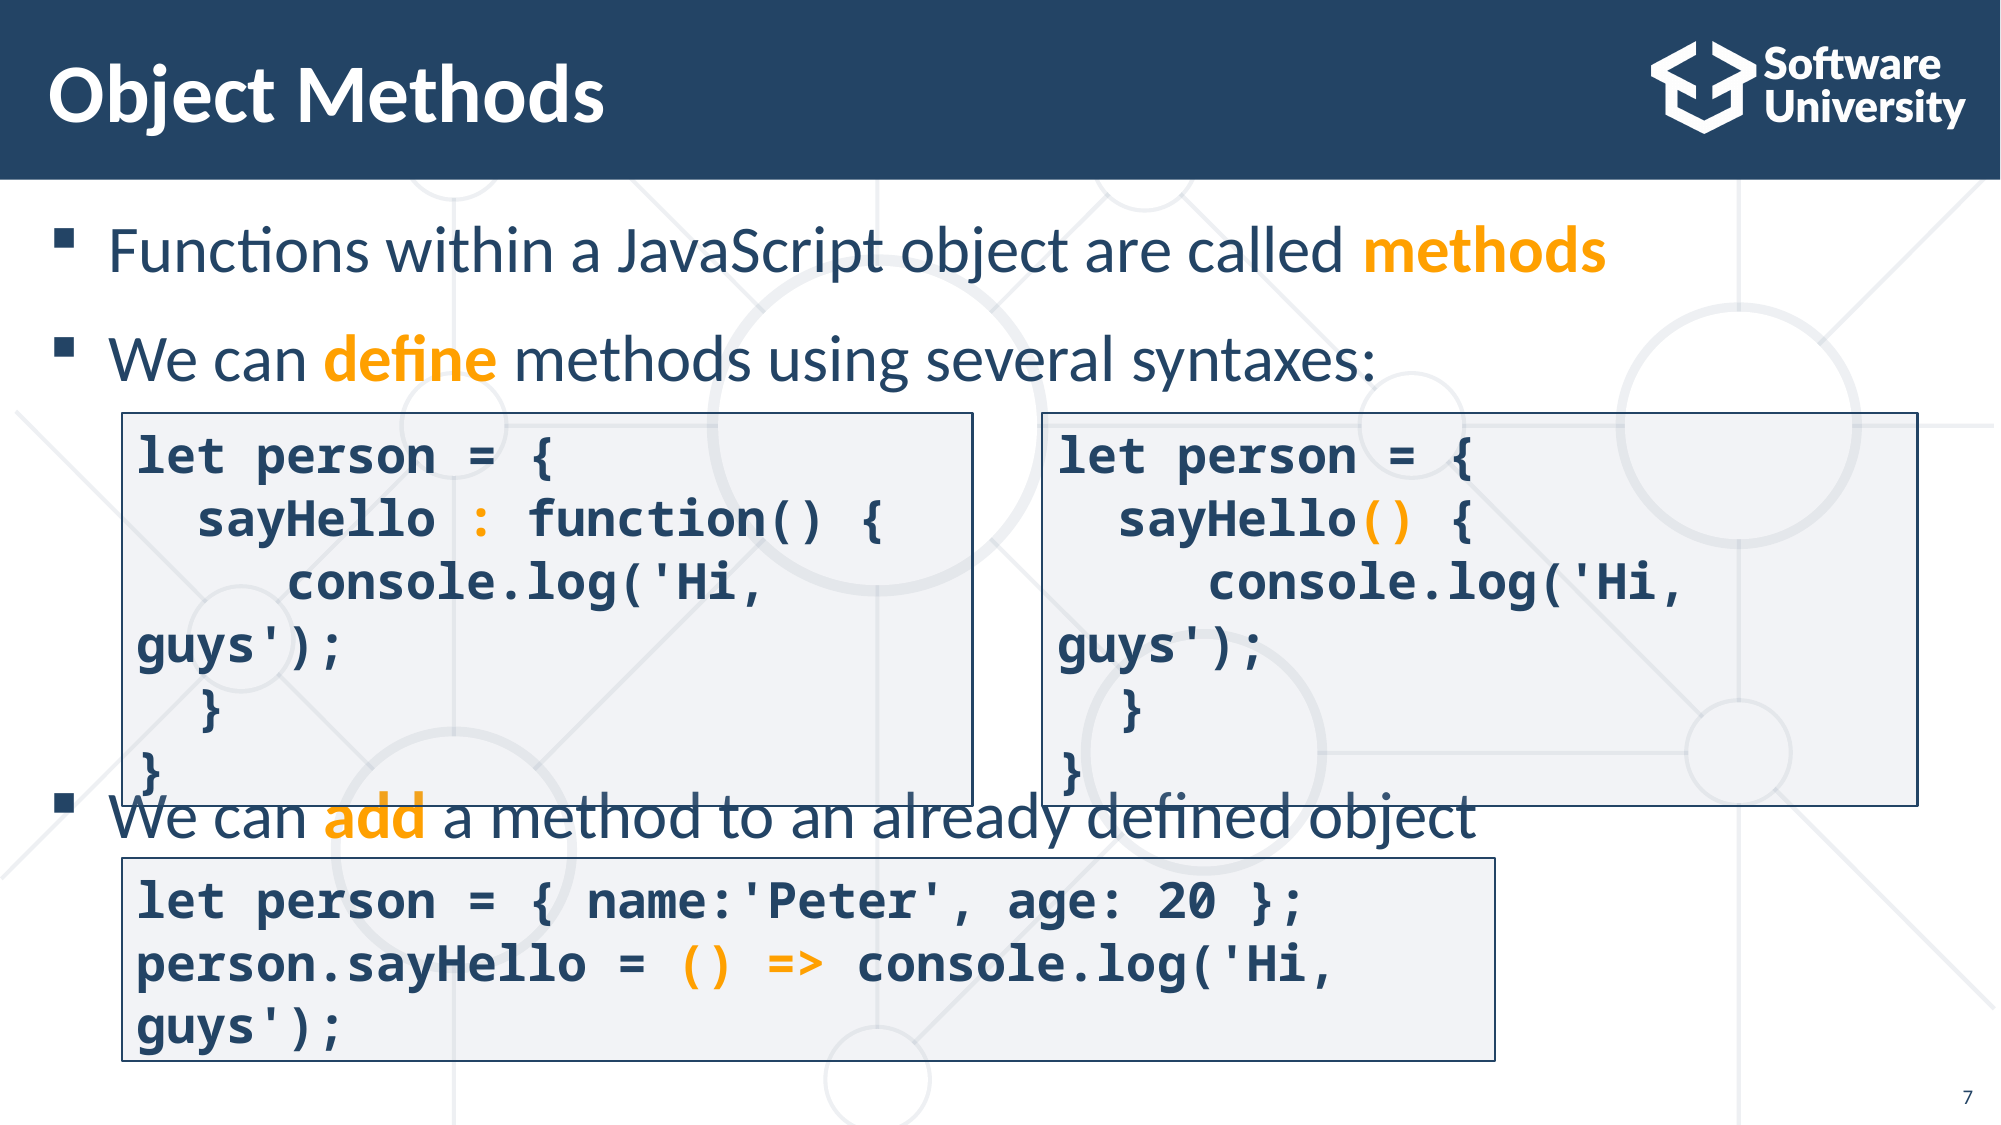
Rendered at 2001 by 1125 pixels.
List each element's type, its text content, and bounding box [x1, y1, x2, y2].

slide_number 7 [1927, 1067, 1989, 1117]
picture [1651, 41, 1966, 134]
list Functions within a JavaScript object are called methods We can define methods using several syntaxes: We can add a method to an already defined object [31, 196, 1970, 1104]
text_box let person = { name:'Peter', age: 20 }; person.sayHello = () => console.log('Hi, guys'); [122, 857, 1495, 1062]
text_box let person = { sayHello() { console.log('Hi, guys'); } } [1042, 413, 1918, 806]
title Object Methods [31, 16, 1625, 162]
text_box let person = { sayHello : function() { console.log('Hi, guys'); } } [122, 413, 973, 806]
